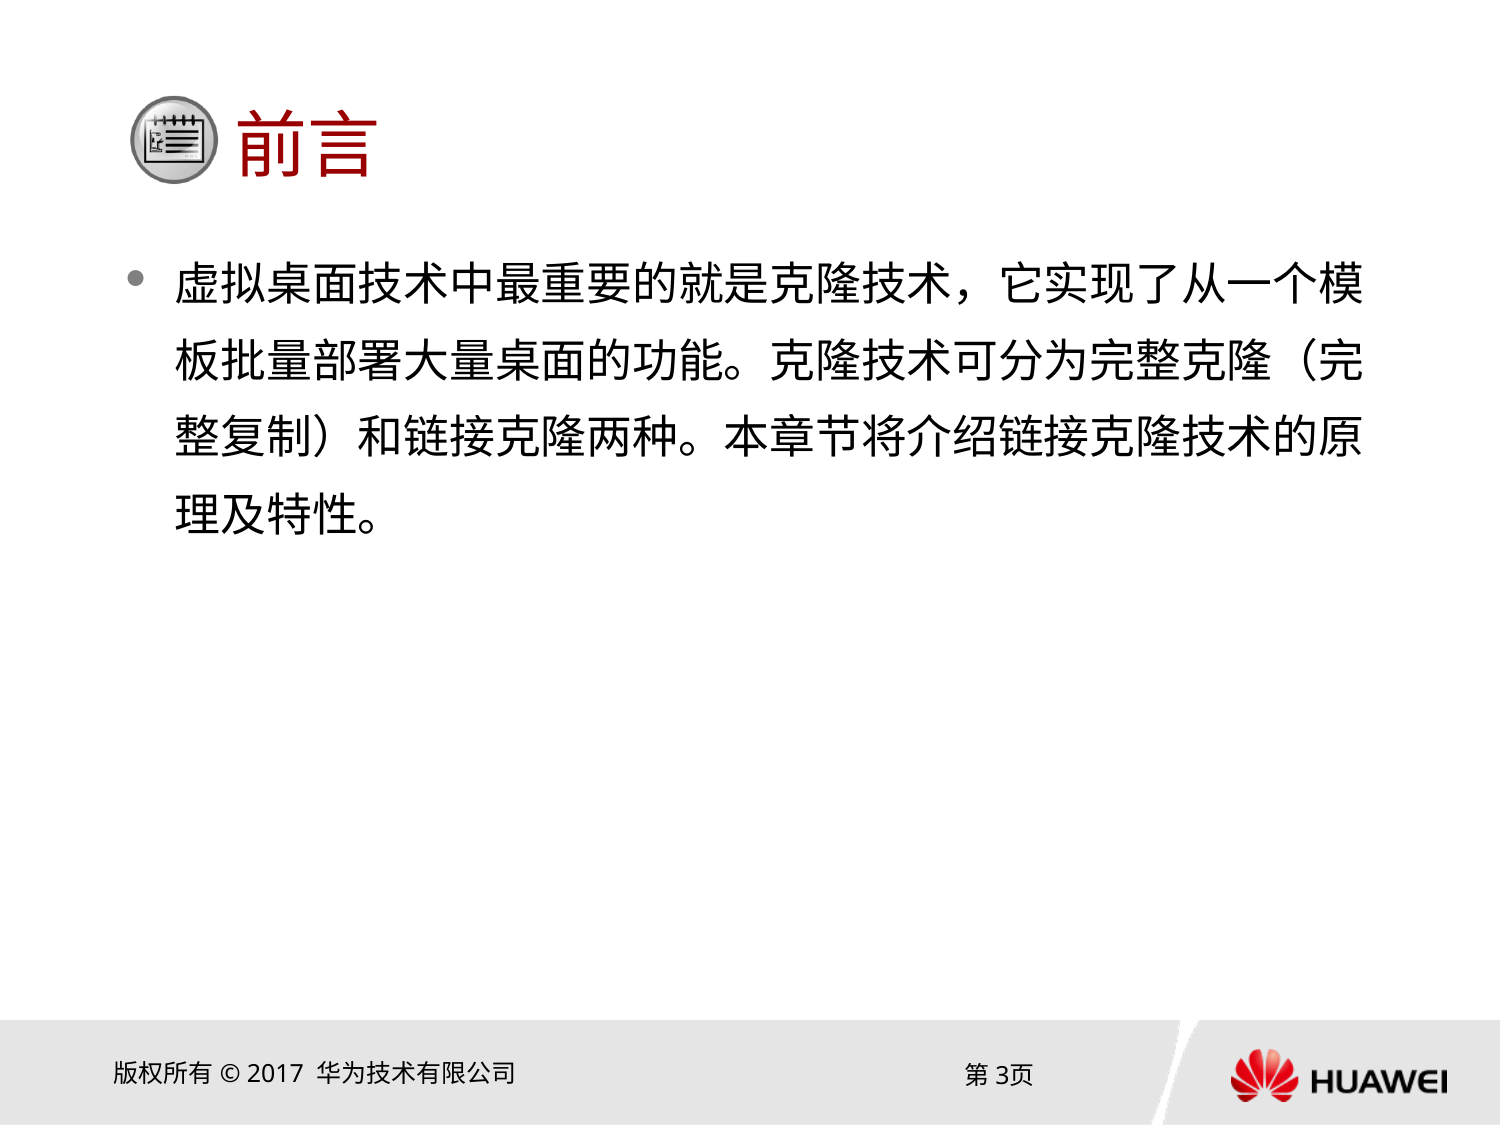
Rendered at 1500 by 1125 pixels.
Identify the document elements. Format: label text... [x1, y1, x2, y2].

picture [123, 88, 225, 191]
list 虚拟桌面技术中最重要的就是克隆技术，它实现了从一个模板批量部署大量桌面的功能。克隆技术可分为完整克隆（完整复制）和链接克隆两种。本章节将介绍链接克隆技术的原理及特性。 [111, 225, 1412, 888]
picture [0, 1020, 1500, 1125]
